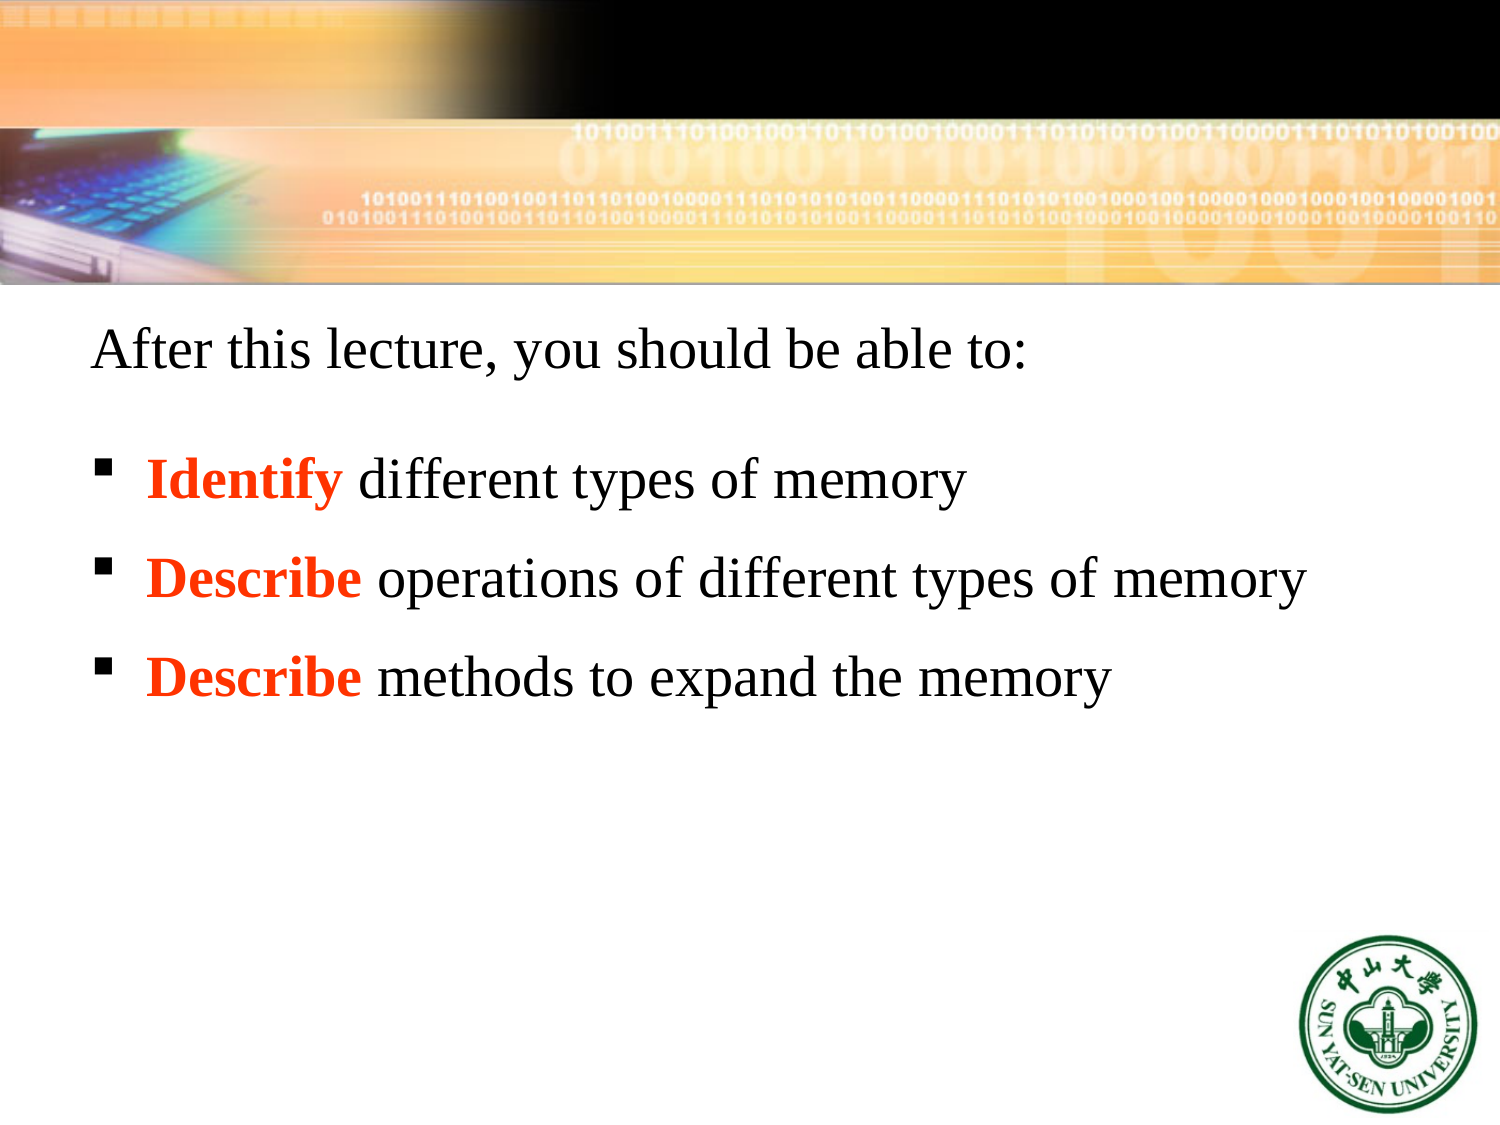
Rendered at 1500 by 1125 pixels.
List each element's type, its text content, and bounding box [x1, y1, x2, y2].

picture [1293, 930, 1489, 1118]
list After this lecture, you should be able to: Identify different types of memory Describe operations of different types of memory Describe methods to expand the memory [75, 302, 1471, 1038]
picture [0, 0, 1500, 285]
